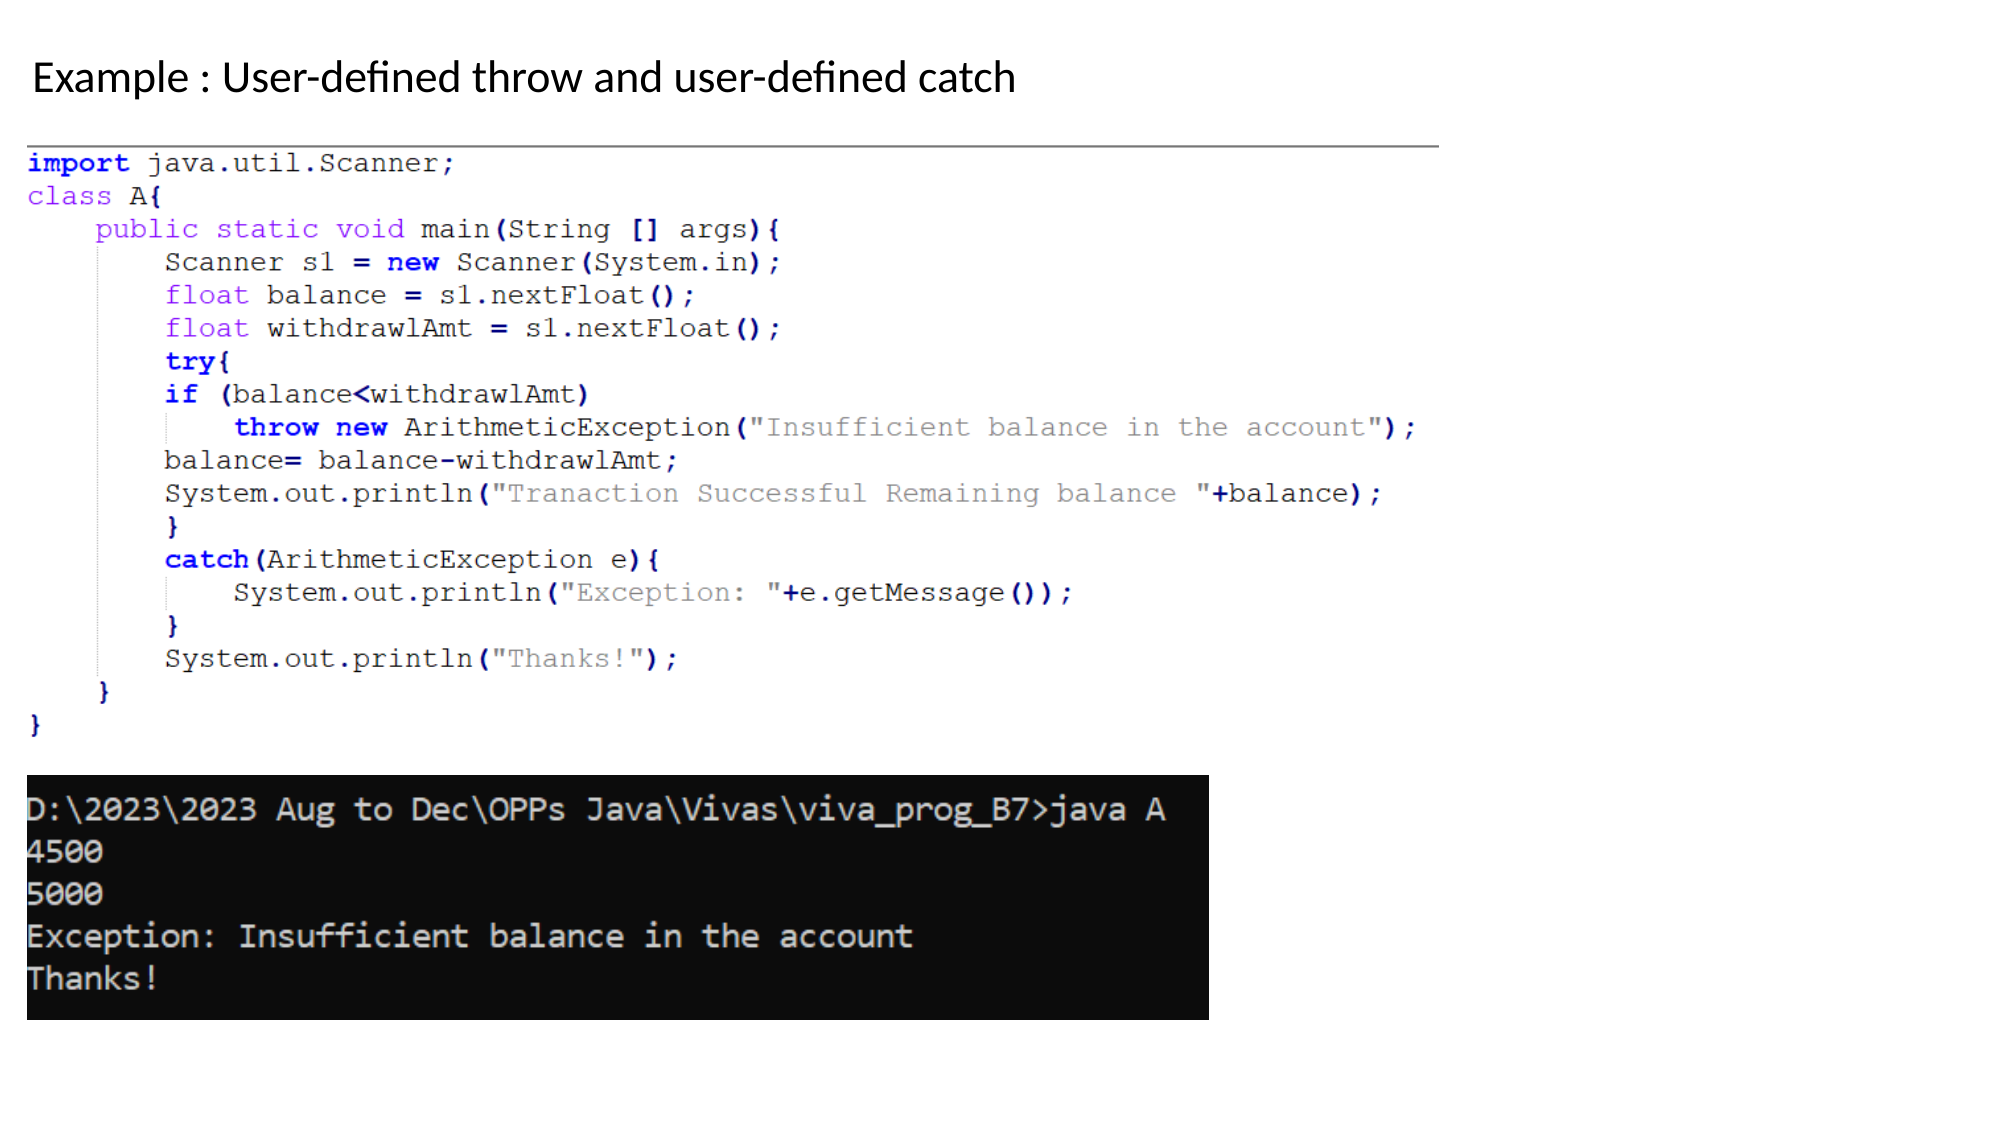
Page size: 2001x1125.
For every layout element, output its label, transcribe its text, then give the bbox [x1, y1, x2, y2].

picture [27, 775, 1209, 1020]
text_box Example : User-defined throw and user-defined catch [17, 39, 1033, 109]
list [27, 145, 1439, 741]
